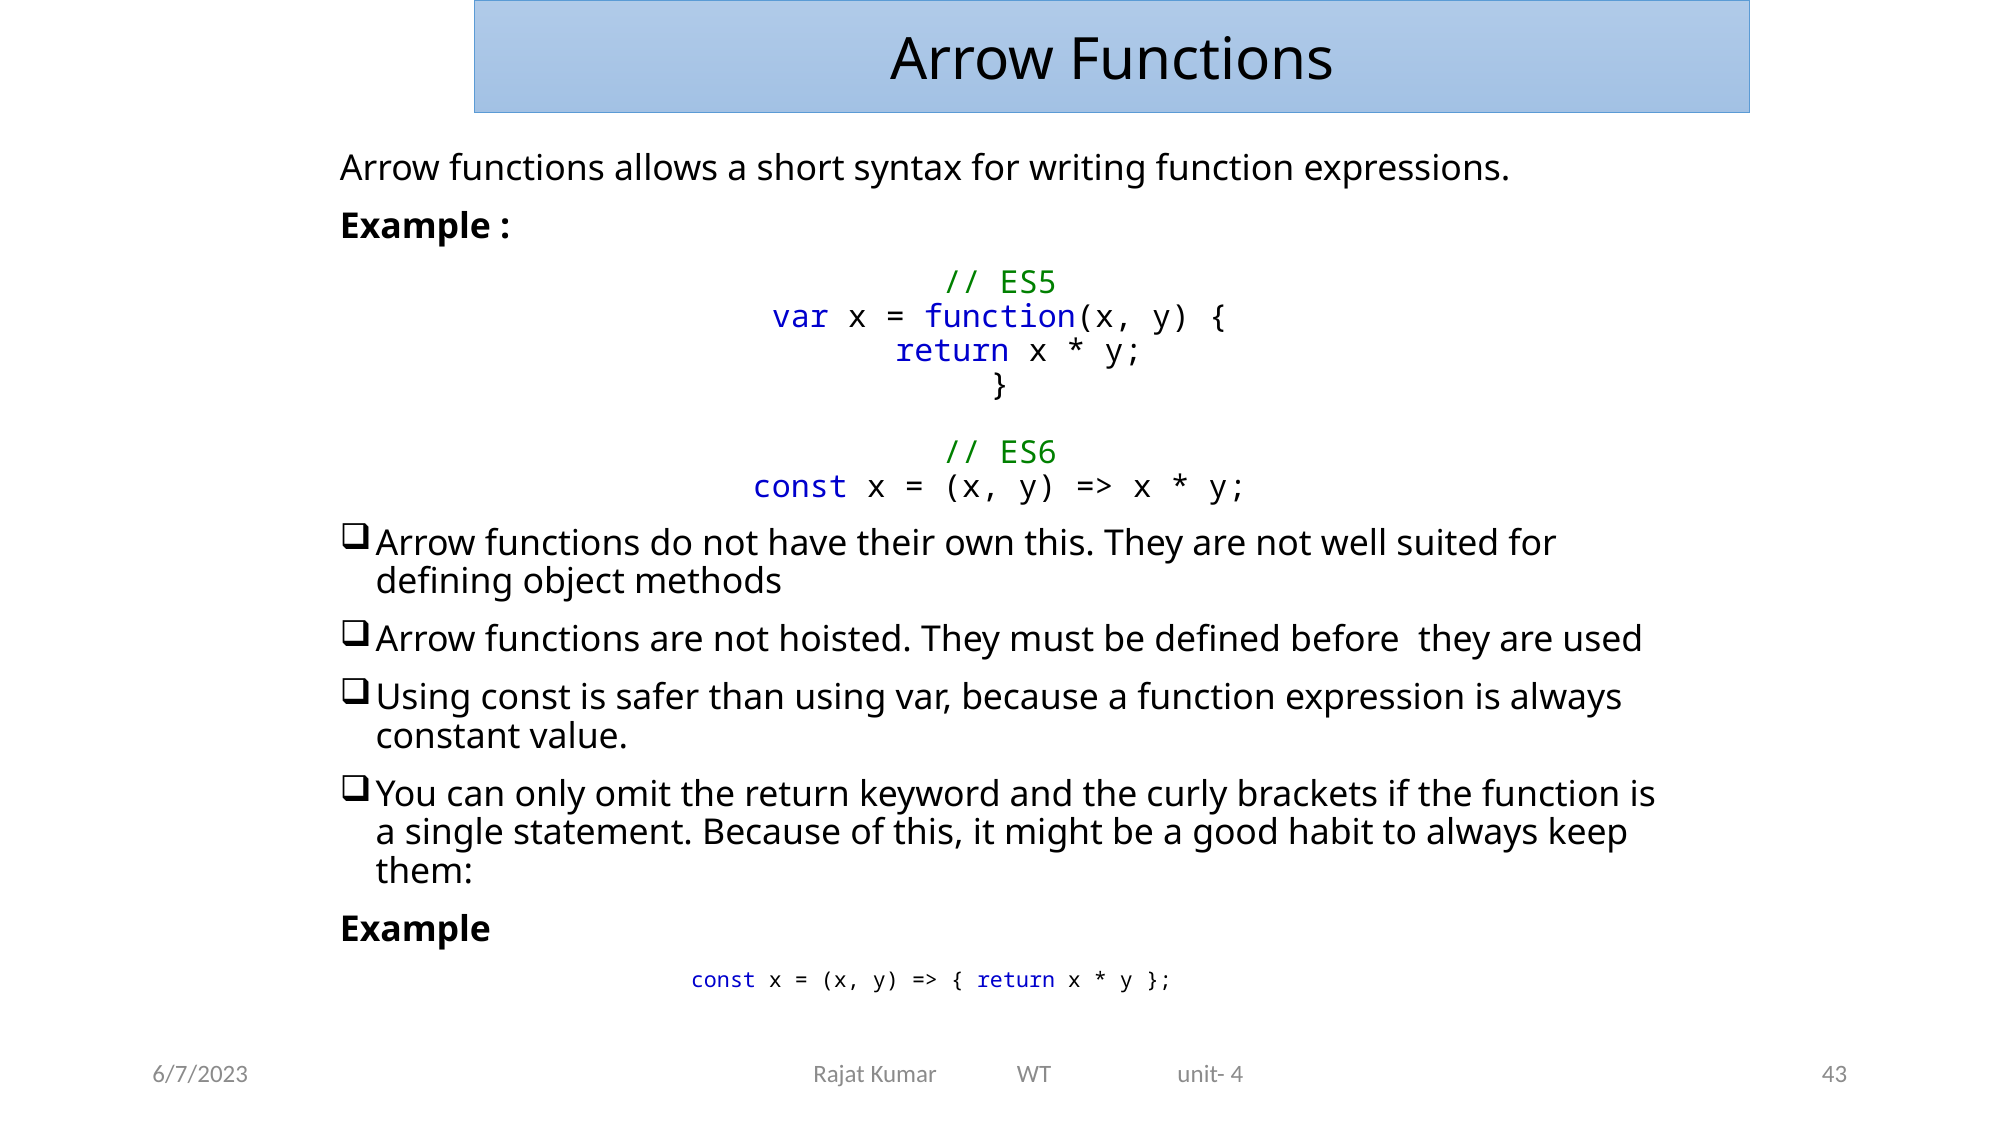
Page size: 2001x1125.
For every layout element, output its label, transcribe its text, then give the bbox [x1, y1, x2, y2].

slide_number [137, 1042, 588, 1103]
text_box Arrow Functions [474, 0, 1750, 113]
footer Rajat Kumar WT unit- 4 [662, 1042, 1412, 1103]
list Arrow functions allows a short syntax for writing function expressions. Example : // ES5 var x = function(x, y) { return x * y; } // ES6 const x = (x, y) => x * y; Arrow functions do not have their own this. They are not well suited for defining object methods Arrow functions are not hoisted. They must be defined before they are used Using const is safer than using var, because a function expression is always constant value. You can only omit the return keyword and the curly brackets if the function is a single statement. Because of this, it might be a good habit to always keep them: Example const x = (x, y) => { return x * y }; [324, 142, 1675, 1043]
slide_number 43 [1412, 1042, 1863, 1103]
